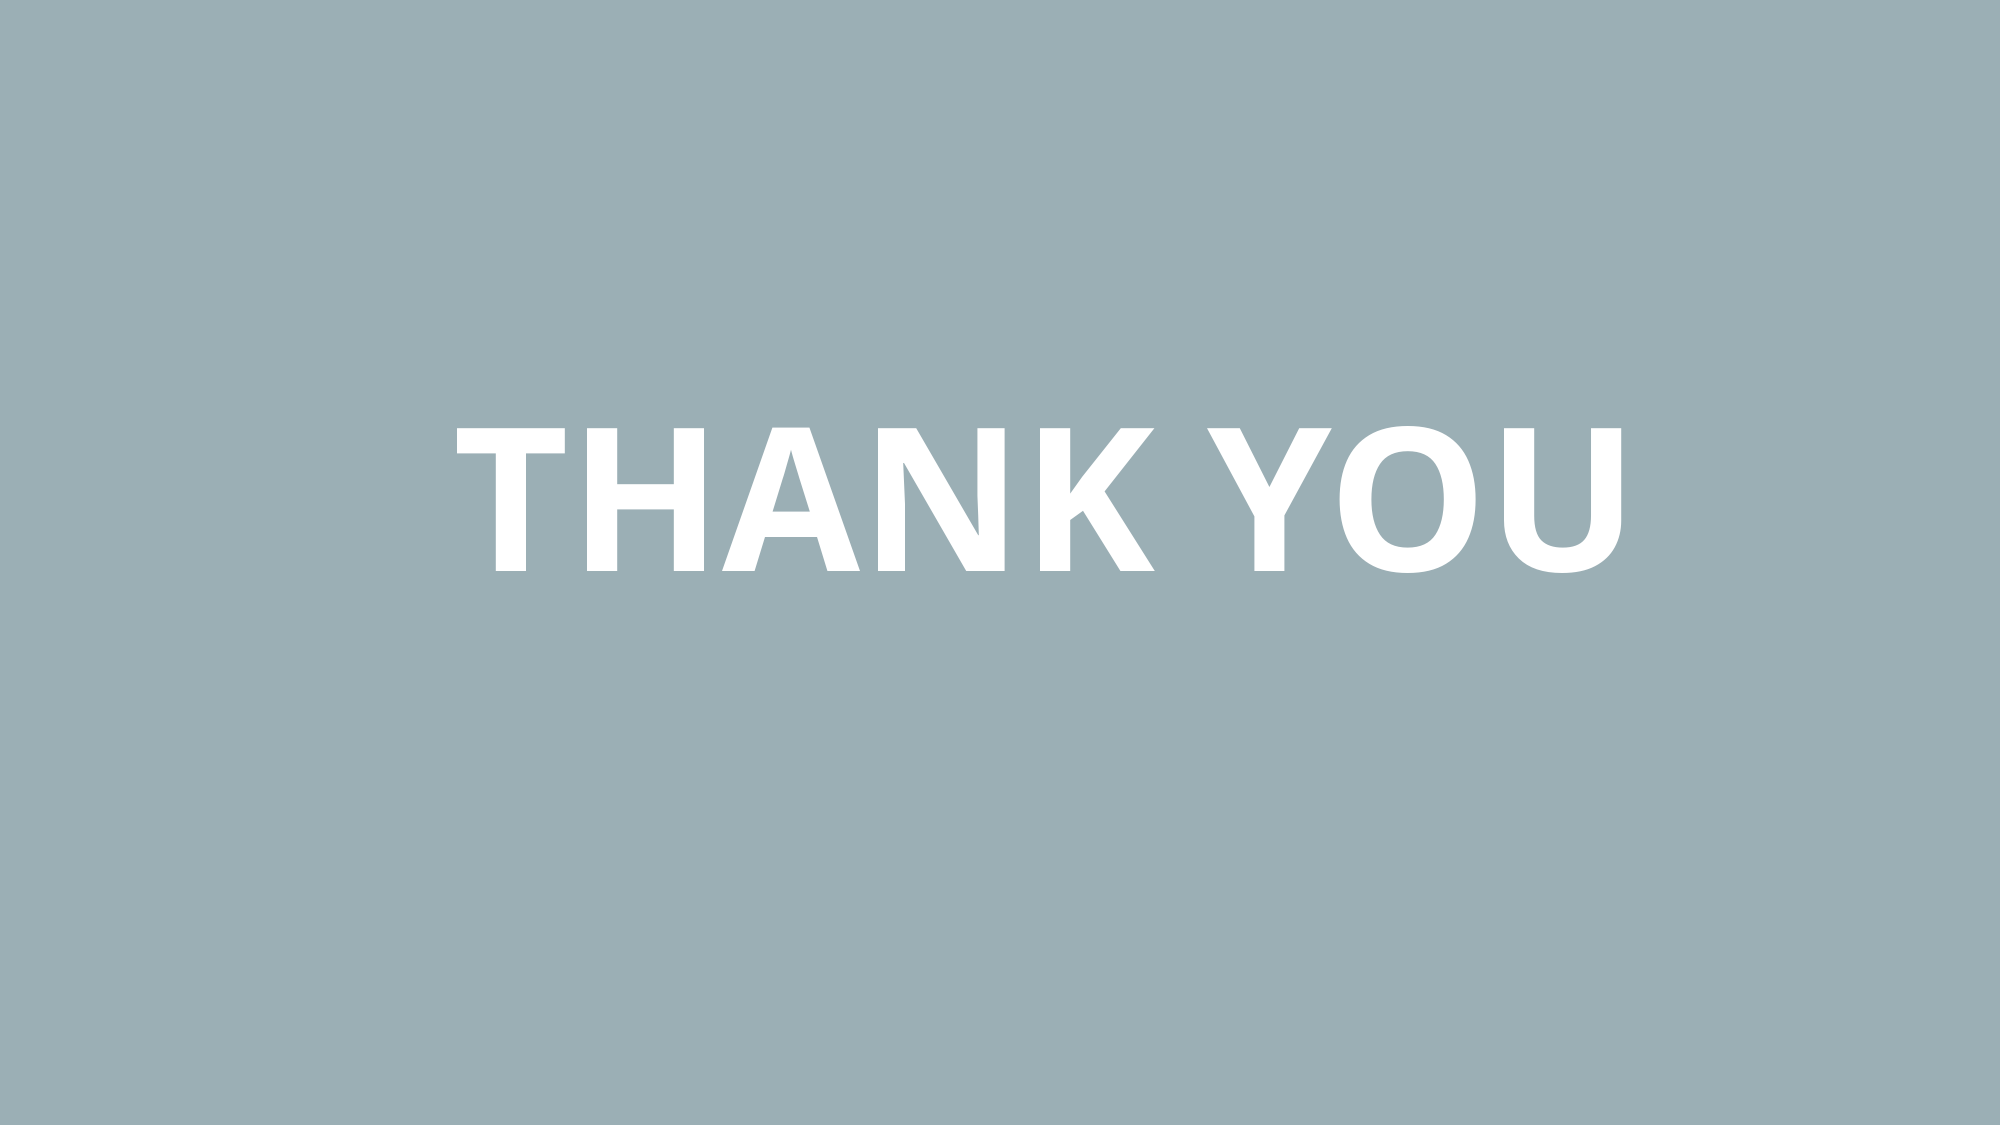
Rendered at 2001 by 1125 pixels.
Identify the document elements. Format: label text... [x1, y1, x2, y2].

text_box THANK YOU [214, 364, 1826, 620]
